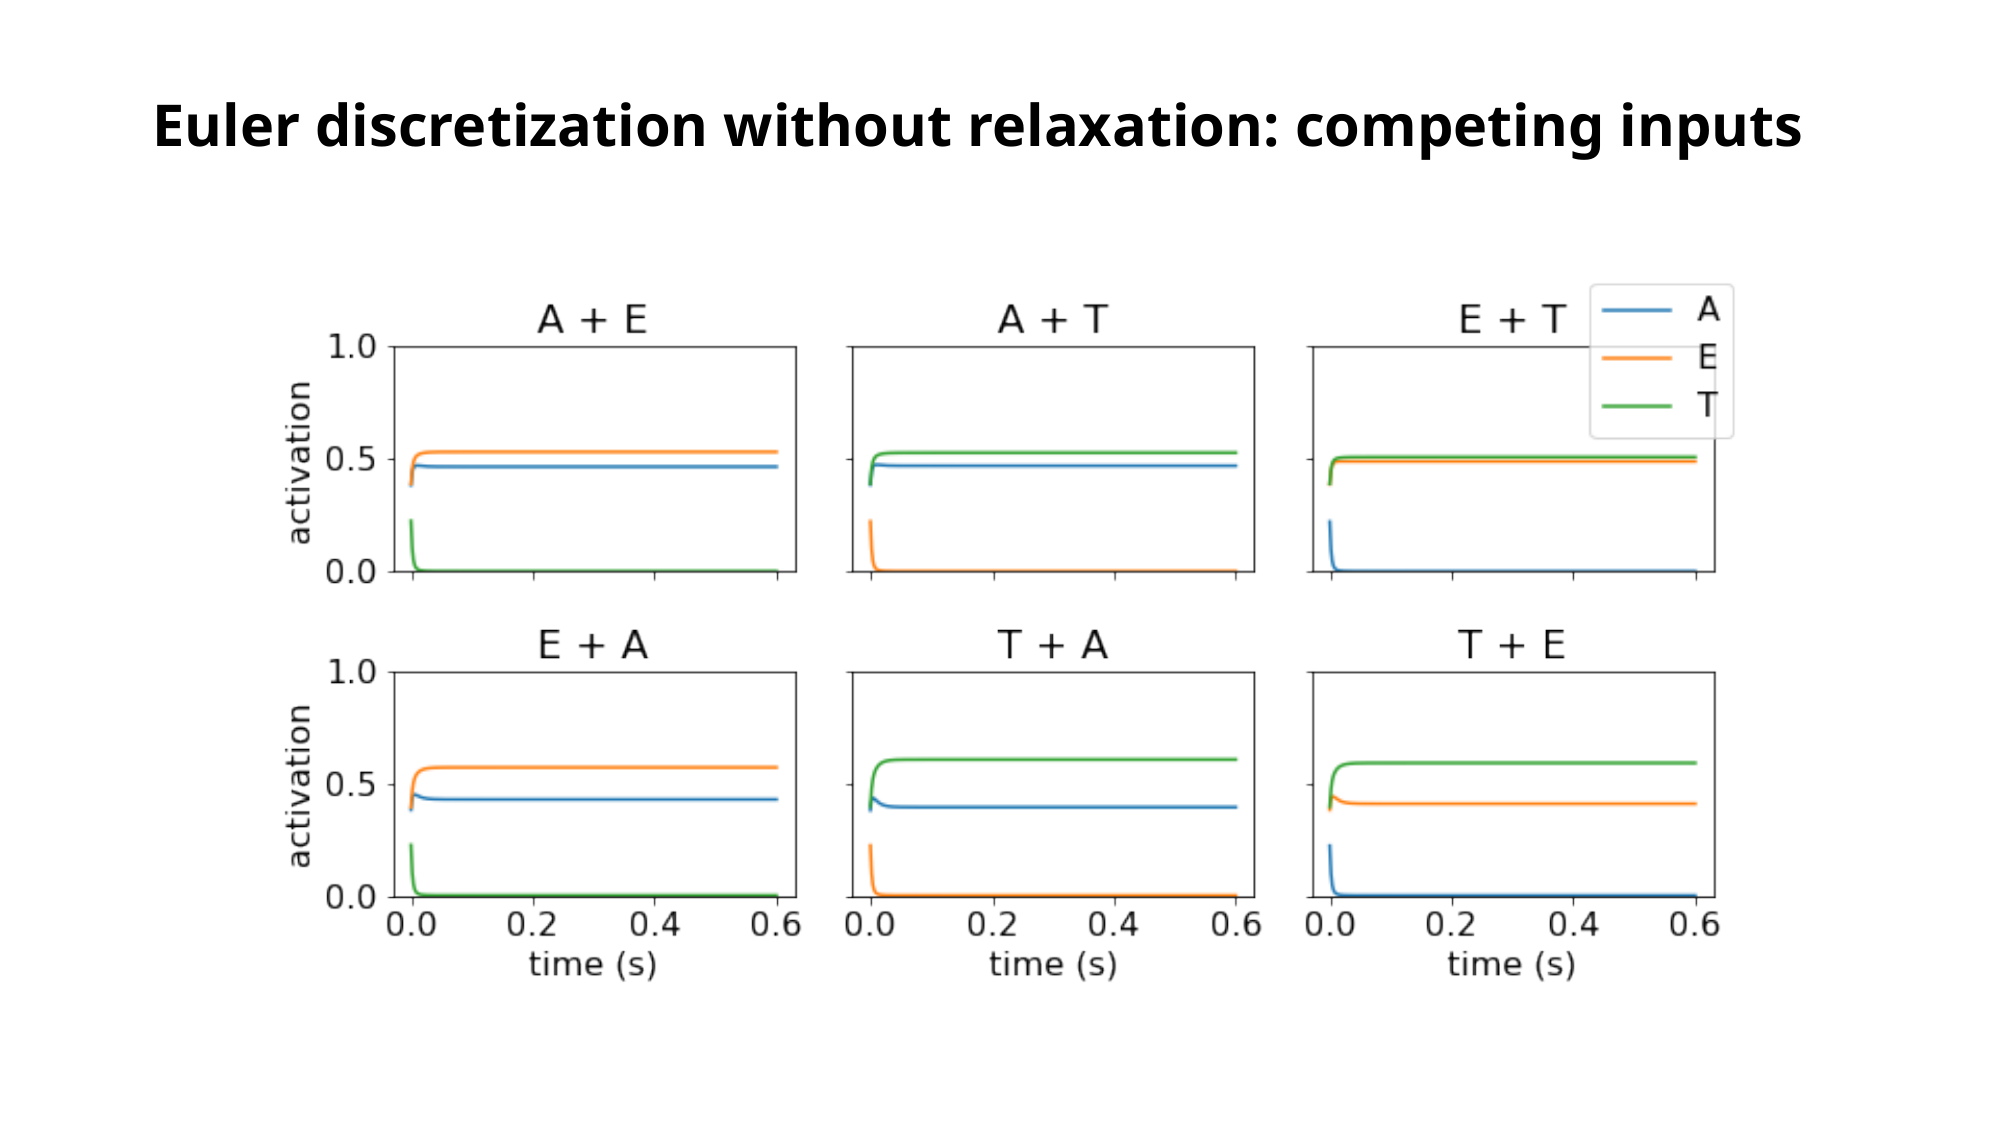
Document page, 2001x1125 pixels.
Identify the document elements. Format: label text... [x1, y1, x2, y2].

picture [250, 267, 1750, 1018]
title Euler discretization without relaxation: competing inputs [137, 59, 1863, 197]
